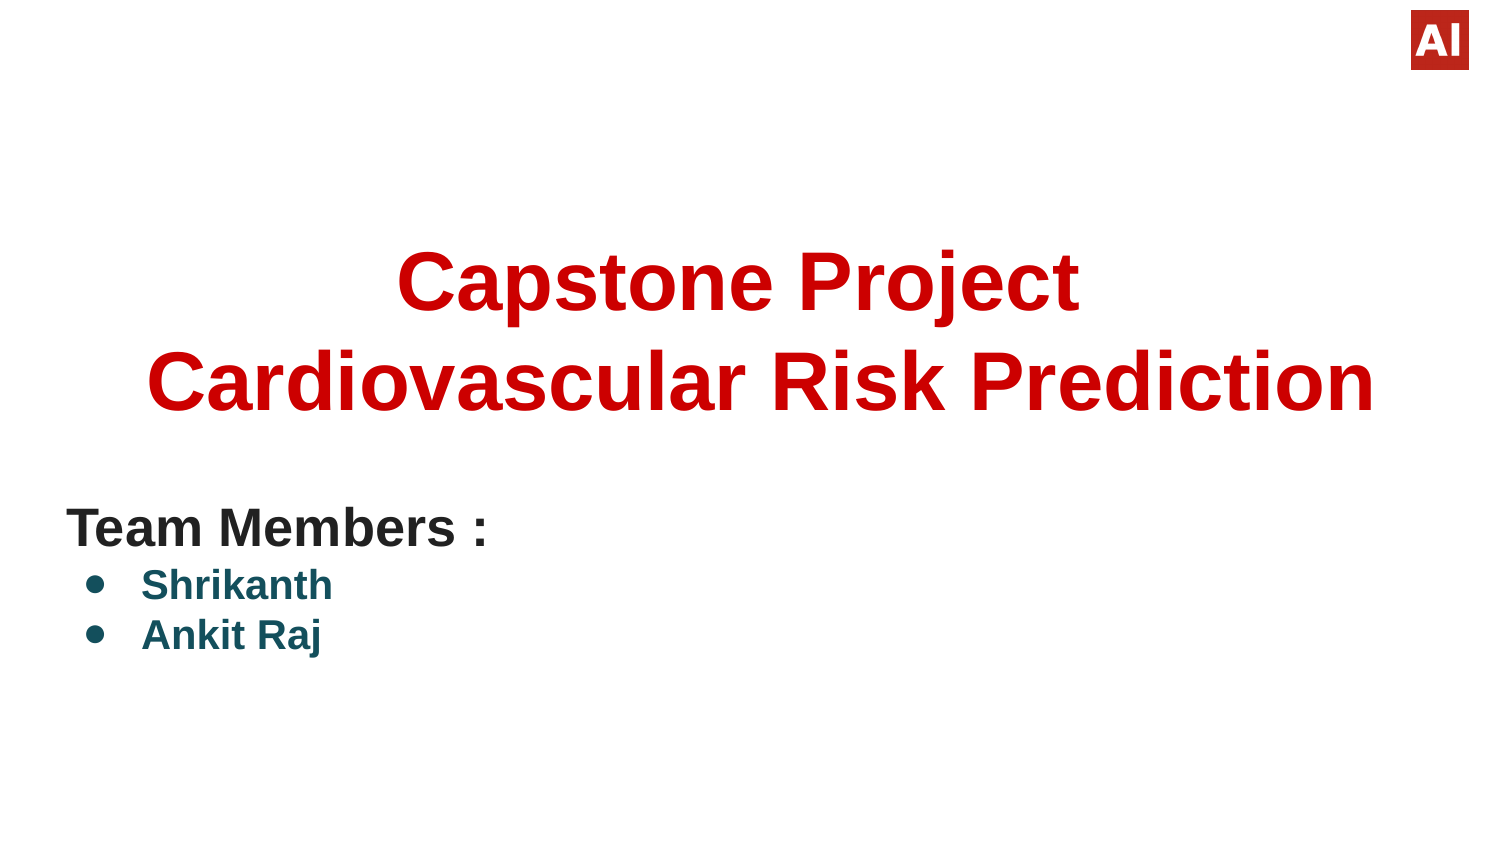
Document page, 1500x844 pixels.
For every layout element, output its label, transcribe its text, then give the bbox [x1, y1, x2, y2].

title Capstone Project Cardiovascular Risk Prediction Team Members : Shrikanth Ankit Raj [51, 63, 1449, 781]
picture [1411, 10, 1469, 70]
